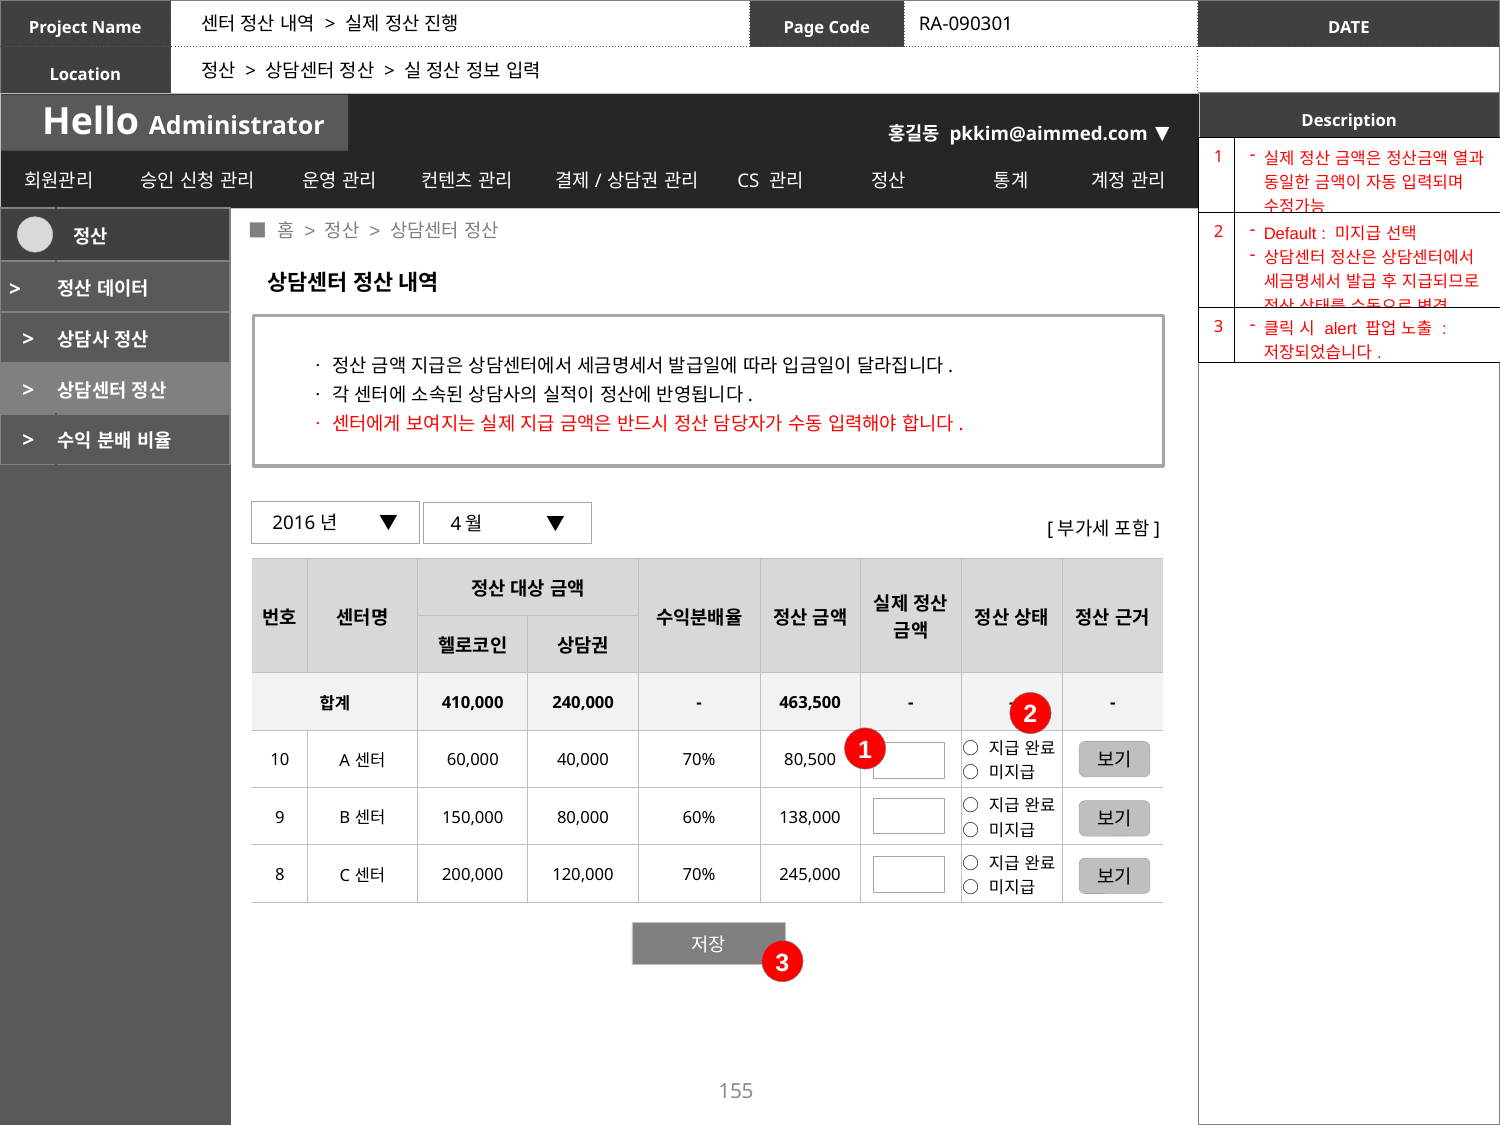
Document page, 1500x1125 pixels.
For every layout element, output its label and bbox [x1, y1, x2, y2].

text_box [872, 854, 947, 894]
text_box [1077, 739, 1153, 780]
table_cell [639, 788, 760, 844]
table_header [861, 559, 961, 672]
table_cell [1063, 845, 1163, 902]
table_cell [1063, 731, 1163, 787]
table_cell [761, 731, 860, 787]
table_cell [57, 415, 229, 464]
table_cell [861, 845, 961, 902]
table_cell [1199, 308, 1234, 362]
text_box [252, 261, 455, 303]
table_cell [418, 845, 527, 902]
table_cell [308, 788, 417, 844]
table_cell [252, 788, 307, 844]
table_cell [1, 262, 55, 311]
table_header [1235, 138, 1500, 212]
table_cell [761, 845, 860, 902]
table_header [962, 559, 1062, 672]
table_cell [252, 673, 417, 730]
table_cell [528, 731, 638, 787]
text_box [186, 51, 556, 89]
text_box [1077, 798, 1153, 839]
table_cell [528, 845, 638, 902]
text_box [630, 921, 806, 984]
table_header [308, 559, 417, 672]
table_cell [418, 731, 527, 787]
table_header [1, 209, 55, 260]
table_cell [639, 731, 760, 787]
table_cell [252, 731, 307, 787]
table_cell [57, 313, 229, 362]
table_header [761, 559, 860, 672]
text_box [1032, 509, 1176, 547]
text_box [0, 203, 1154, 1125]
table_header [1063, 559, 1163, 672]
text_box [249, 499, 421, 545]
table_cell [861, 673, 961, 730]
table_cell [1235, 213, 1500, 307]
table_cell [962, 845, 1062, 902]
table_cell [528, 616, 638, 672]
table_header [57, 209, 229, 260]
text_box [904, 4, 1029, 42]
text_box [422, 500, 594, 546]
text_box [1007, 690, 1054, 736]
table_cell [57, 262, 229, 311]
text_box [842, 725, 947, 780]
table_cell [1235, 308, 1500, 362]
table_cell [962, 673, 1062, 730]
table_header [252, 559, 307, 672]
table_header [1199, 138, 1234, 212]
table_cell [1, 313, 55, 362]
table_cell [861, 731, 961, 787]
table_cell [308, 731, 417, 787]
table_cell [761, 673, 860, 730]
table_cell [1063, 788, 1163, 844]
table_cell [1199, 213, 1234, 307]
text_box [872, 796, 947, 836]
table_cell [639, 673, 760, 730]
table_cell [639, 845, 760, 902]
table_cell [761, 788, 860, 844]
table_cell [528, 788, 638, 844]
table_cell [528, 673, 638, 730]
table_cell [1063, 673, 1163, 730]
table_cell [418, 673, 527, 730]
table_cell [962, 731, 1062, 787]
table_cell [252, 845, 307, 902]
table_cell [418, 616, 527, 672]
table_header [639, 559, 760, 672]
text_box [252, 314, 1165, 468]
text_box [186, 4, 480, 42]
text_box [1077, 855, 1153, 896]
table_cell [861, 788, 961, 844]
table_cell [418, 788, 527, 844]
slide_number [561, 1061, 911, 1122]
table_cell [308, 845, 417, 902]
text_box [15, 214, 55, 255]
table_cell [962, 788, 1062, 844]
table_cell [1, 415, 55, 464]
table_cell [1, 364, 55, 413]
table_header [418, 559, 638, 615]
table_cell [57, 364, 229, 413]
